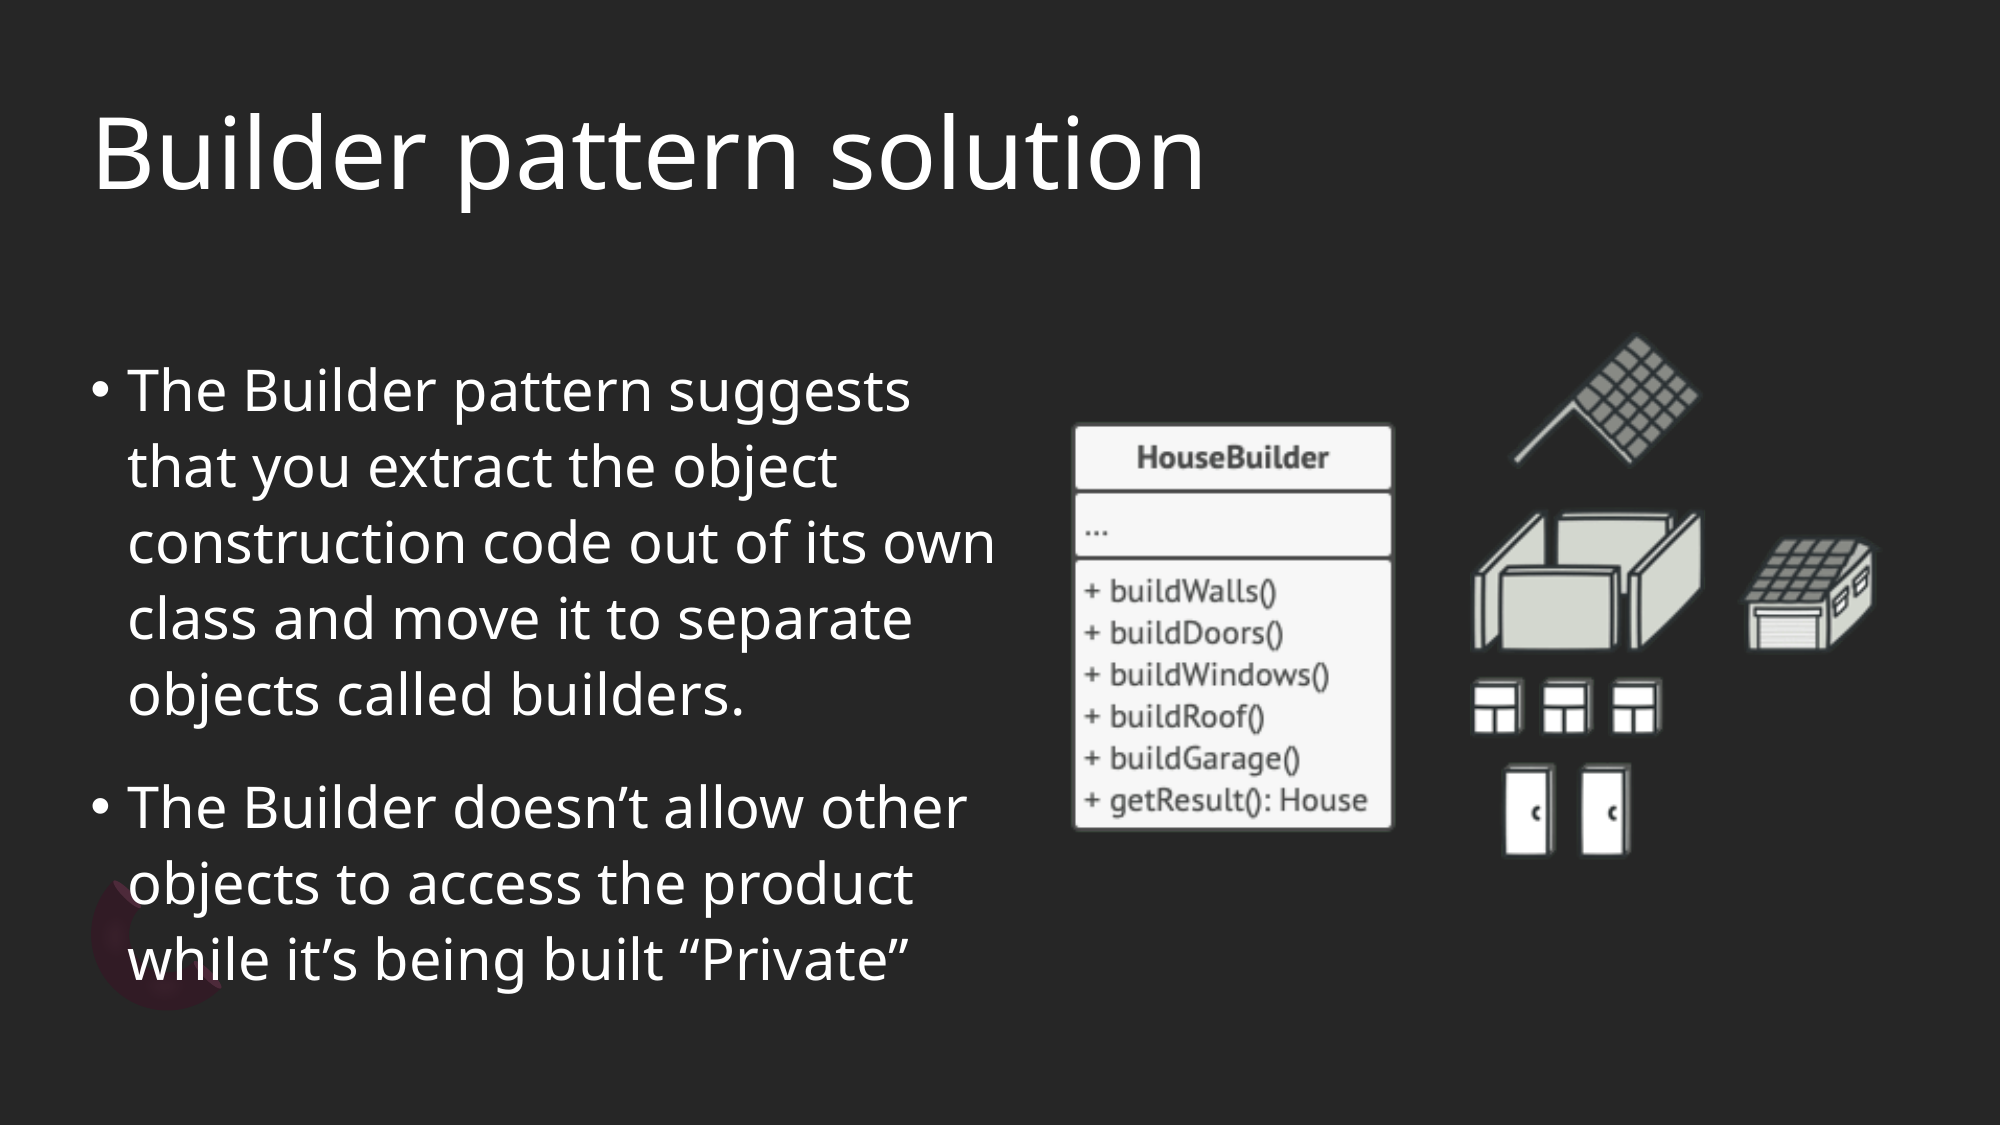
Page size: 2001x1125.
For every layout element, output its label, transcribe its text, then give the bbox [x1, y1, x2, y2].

title Builder pattern solution [90, 90, 1910, 309]
picture [1053, 310, 1910, 895]
list The Builder pattern suggests that you extract the object construction code out of its own class and move it to separate objects called builders. The Builder doesn’t allow other objects to access the product while it’s being built “Private” [90, 346, 1000, 1000]
